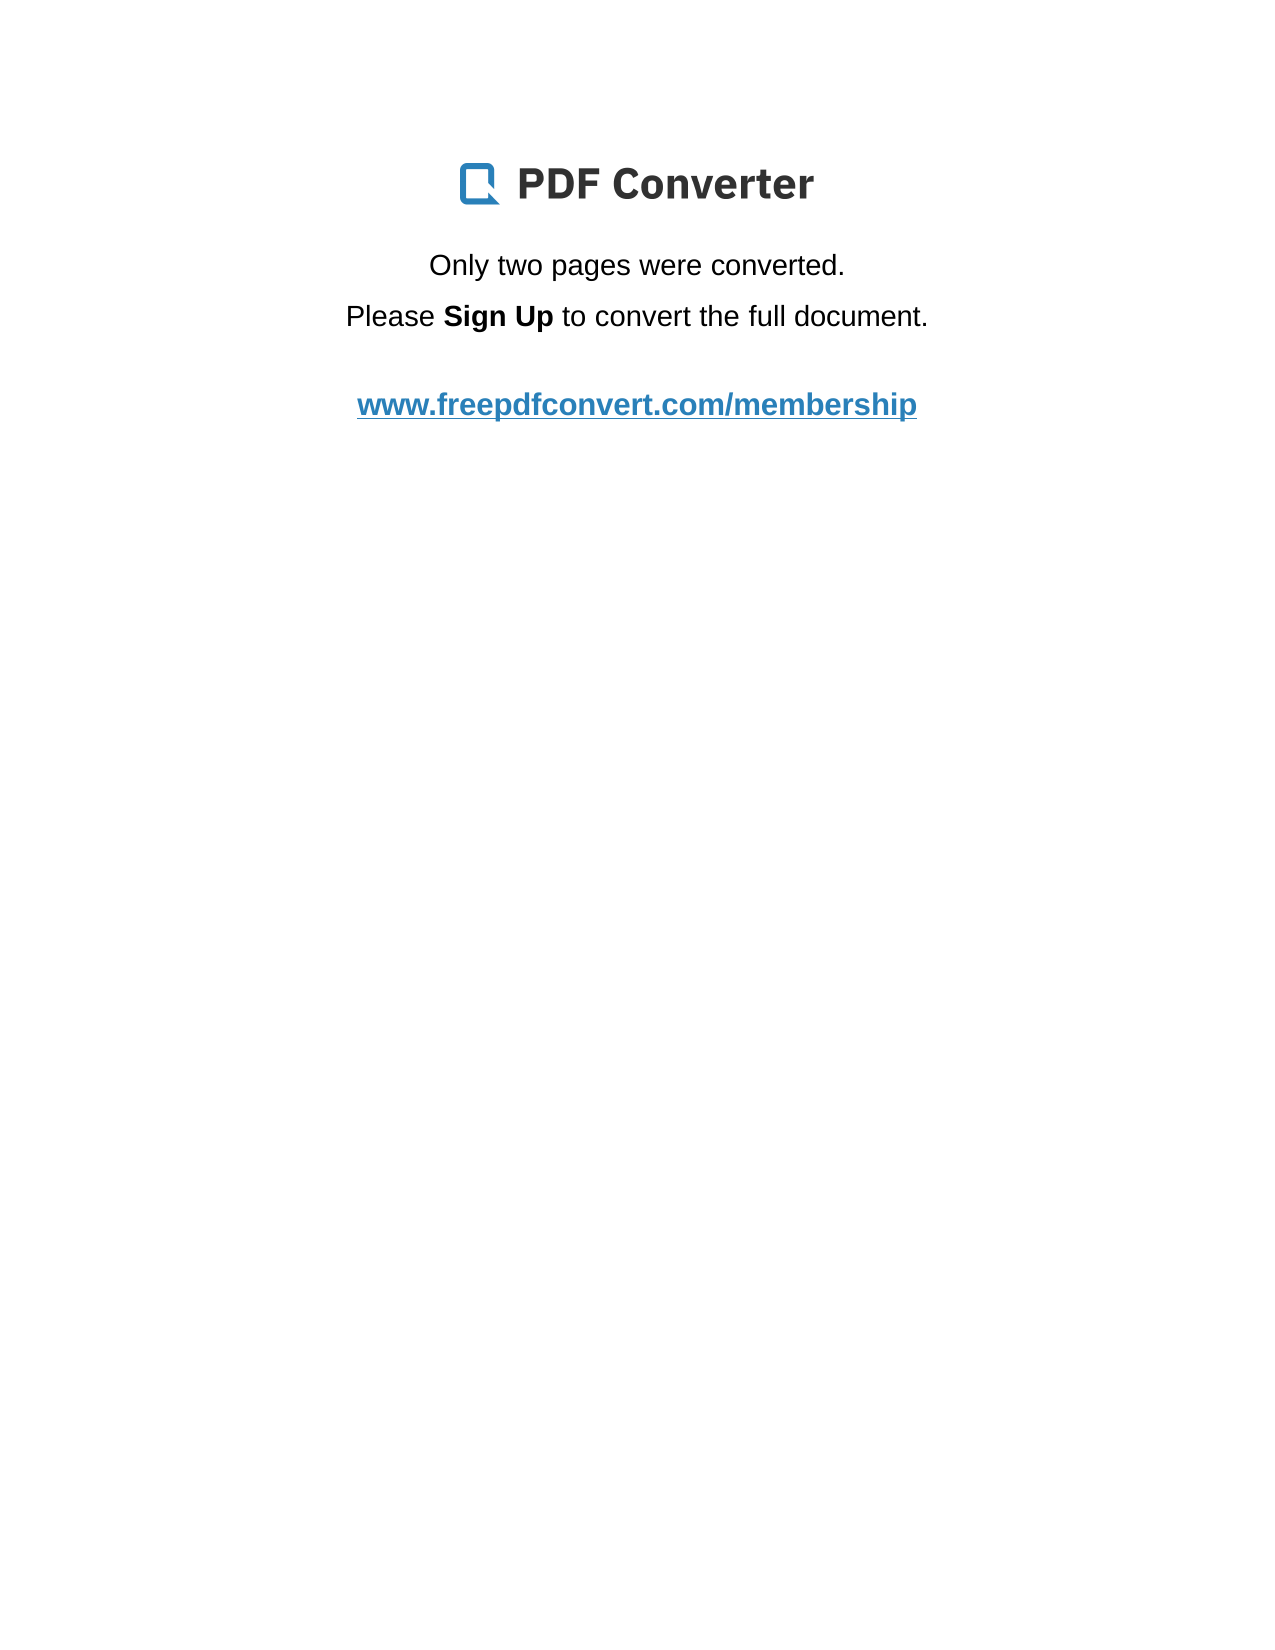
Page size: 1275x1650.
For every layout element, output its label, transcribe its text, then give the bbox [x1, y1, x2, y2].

picture [460, 152, 815, 210]
text_box Only two pages were converted. Please Sign Up to convert the full document. www.freepdfconvert.com/membership [344, 229, 931, 422]
